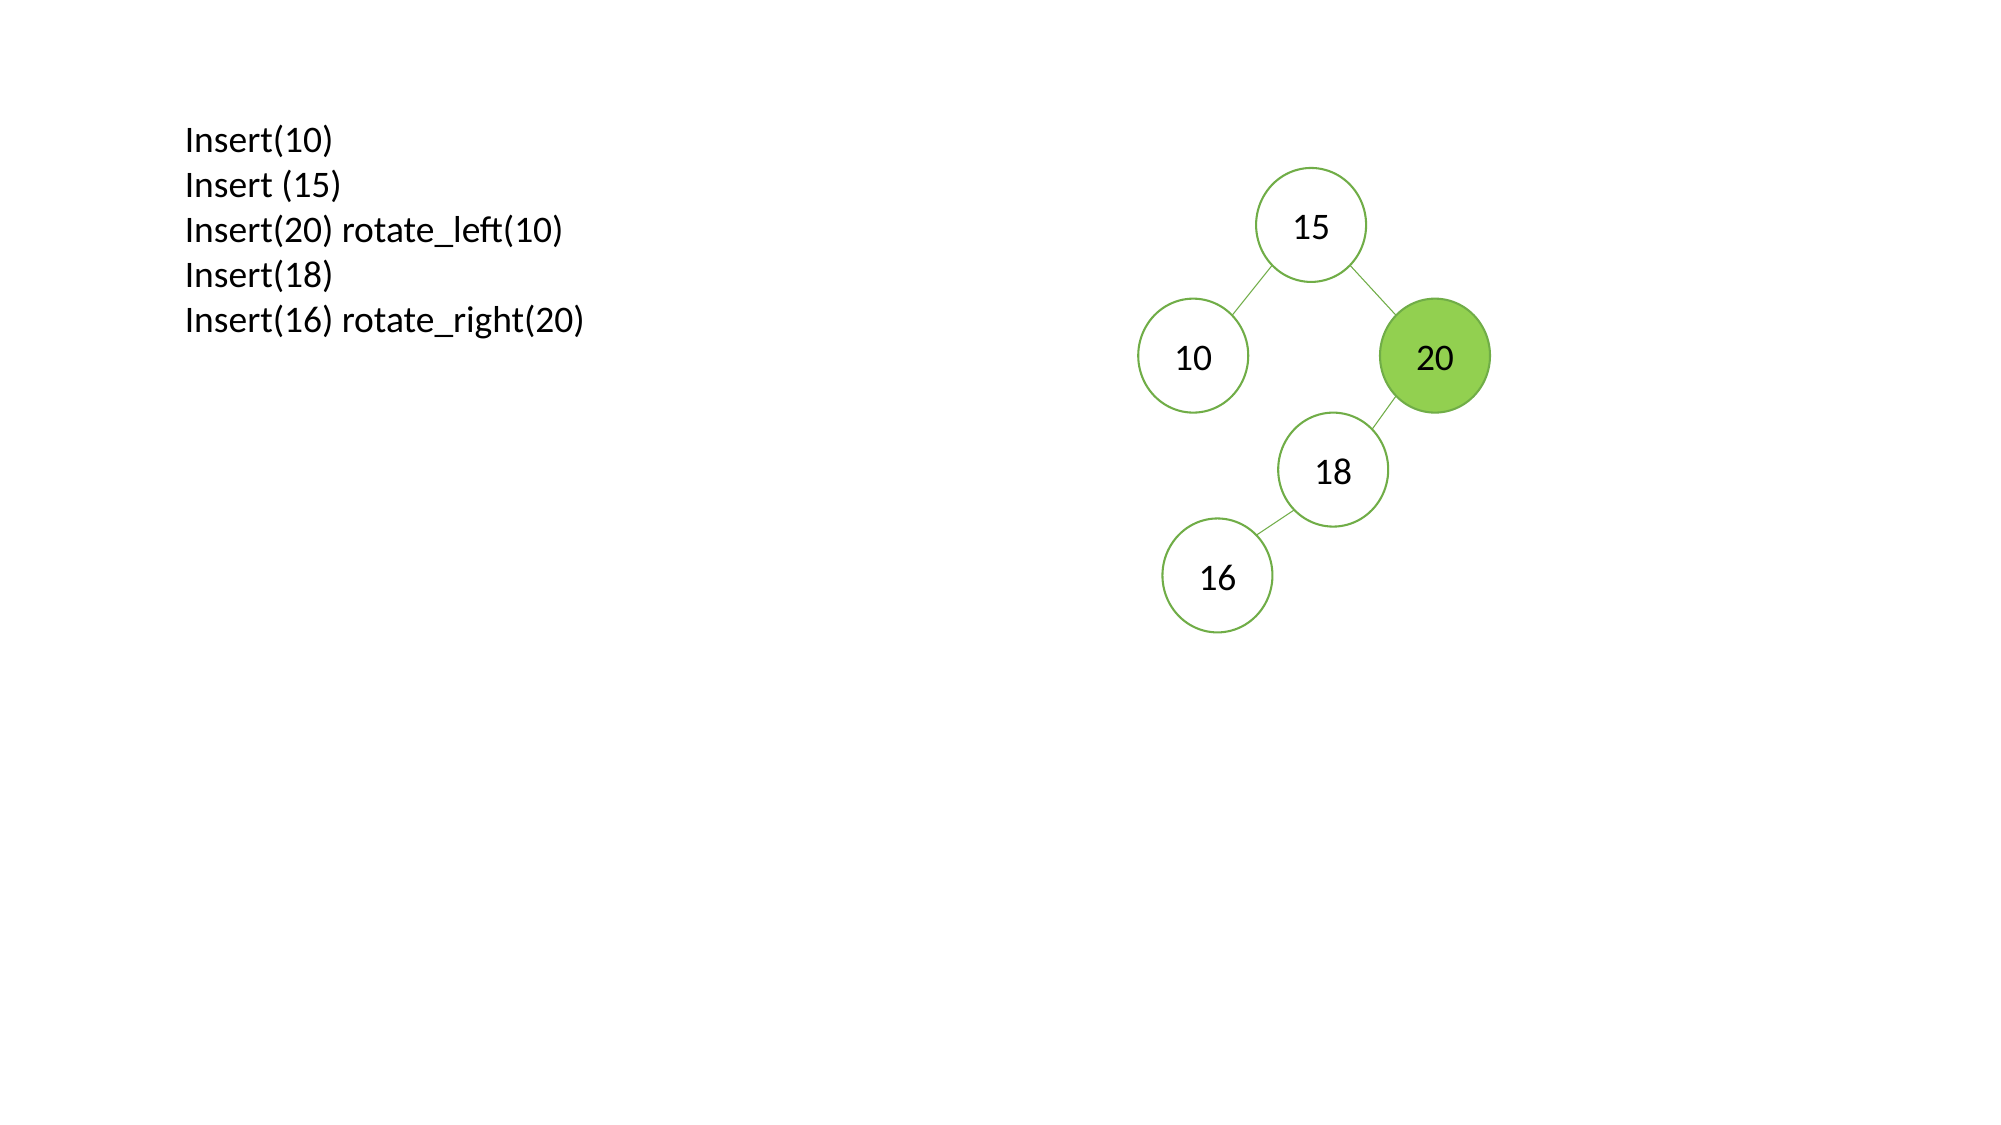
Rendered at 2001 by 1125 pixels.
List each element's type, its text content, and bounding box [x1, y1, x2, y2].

text_box 20 [1378, 297, 1492, 414]
text_box 16 [1161, 517, 1274, 634]
text_box 10 [1137, 297, 1250, 414]
text_box 15 [1255, 166, 1368, 283]
text_box 18 [1277, 411, 1390, 528]
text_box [1371, 395, 1396, 430]
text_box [1349, 265, 1397, 316]
text_box Insert(10) Insert (15) Insert(20) rotate_left(10) Insert(18) Insert(16) rotate_right(20) [170, 107, 930, 348]
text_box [1232, 265, 1273, 316]
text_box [1256, 509, 1295, 536]
